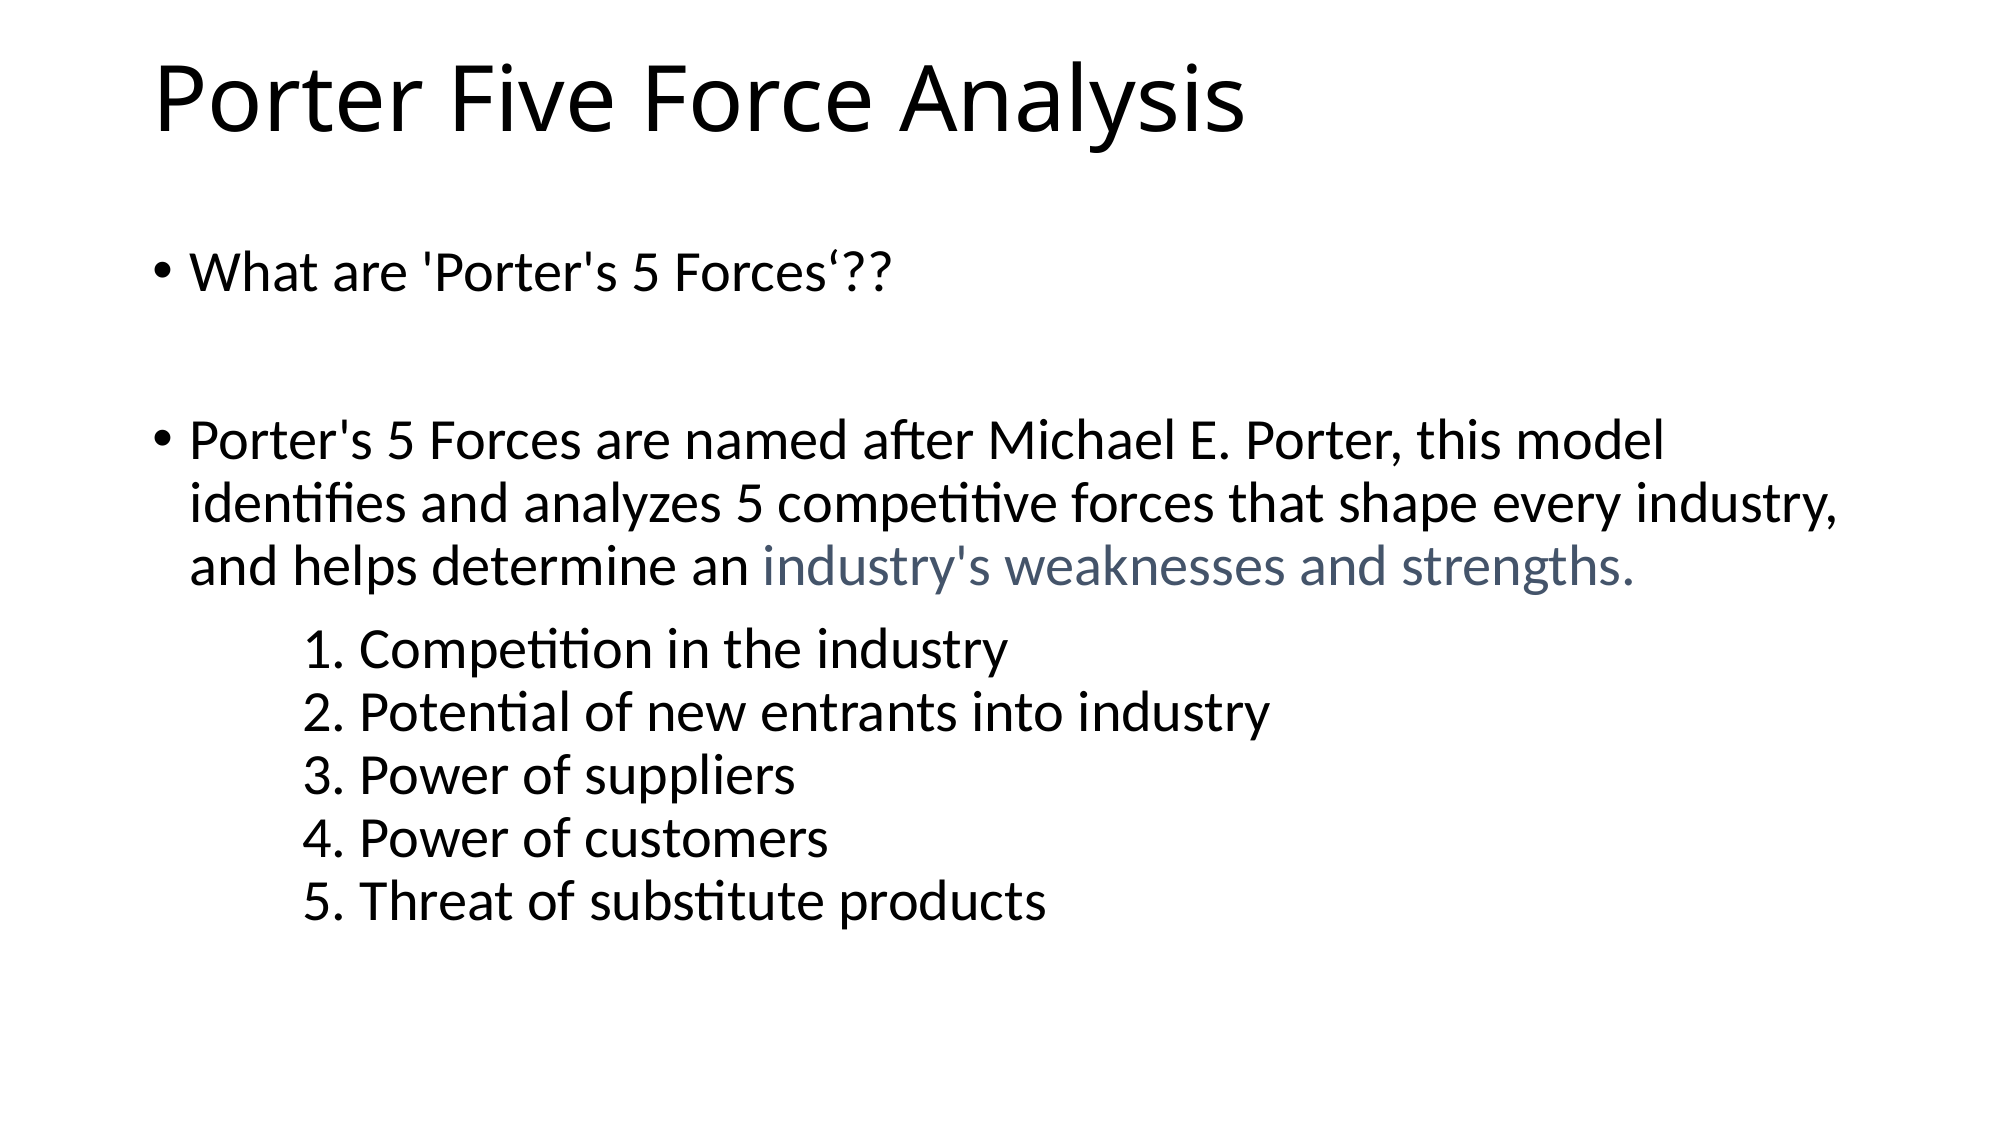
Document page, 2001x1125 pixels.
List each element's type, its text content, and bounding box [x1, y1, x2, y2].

title Porter Five Force Analysis [137, 34, 1863, 169]
list What are 'Porter's 5 Forces‘?? Porter's 5 Forces are named after Michael E. Porter, this model identifies and analyzes 5 competitive forces that shape every industry, and helps determine an industry's weaknesses and strengths. 1. Competition in the industry 2. Potential of new entrants into industry 3. Power of suppliers 4. Power of customers 5. Threat of substitute products [137, 234, 1863, 1067]
